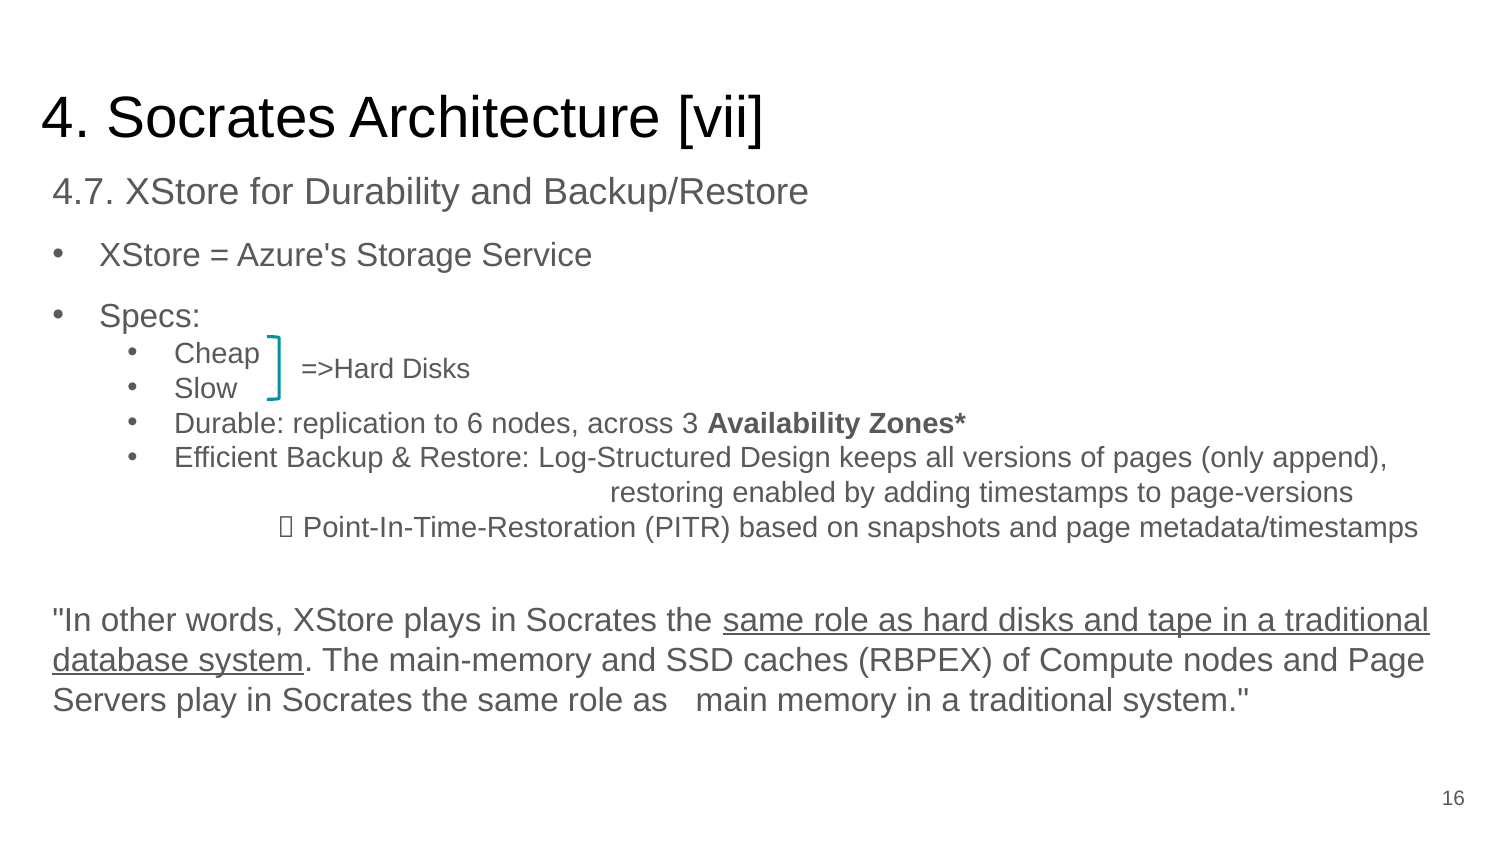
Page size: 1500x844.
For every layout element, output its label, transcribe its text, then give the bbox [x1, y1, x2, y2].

title 4. Socrates Architecture [vii] [26, 53, 1425, 148]
slide_number 16 [1389, 764, 1480, 830]
list 4.7. XStore for Durability and Backup/Restore XStore = Azure's Storage Service Specs: Cheap Slow Durable: replication to 6 nodes, across 3 Availability Zones* Efficient Backup & Restore: Log-Structured Design keeps all versions of pages (only append), restoring enabled by adding timestamps to page-versions  Point-In-Time-Restoration (PITR) based on snapshots and page metadata/timestamps "In other words, XStore plays in Socrates the same role as hard disks and tape in a traditional database system. The main-memory and SSD caches (RBPEX) of Compute nodes and Page Servers play in Socrates the same role as main memory in a traditional system." [37, 152, 1500, 713]
text_box =>Hard Disks [286, 342, 486, 392]
text_box [266, 335, 280, 401]
